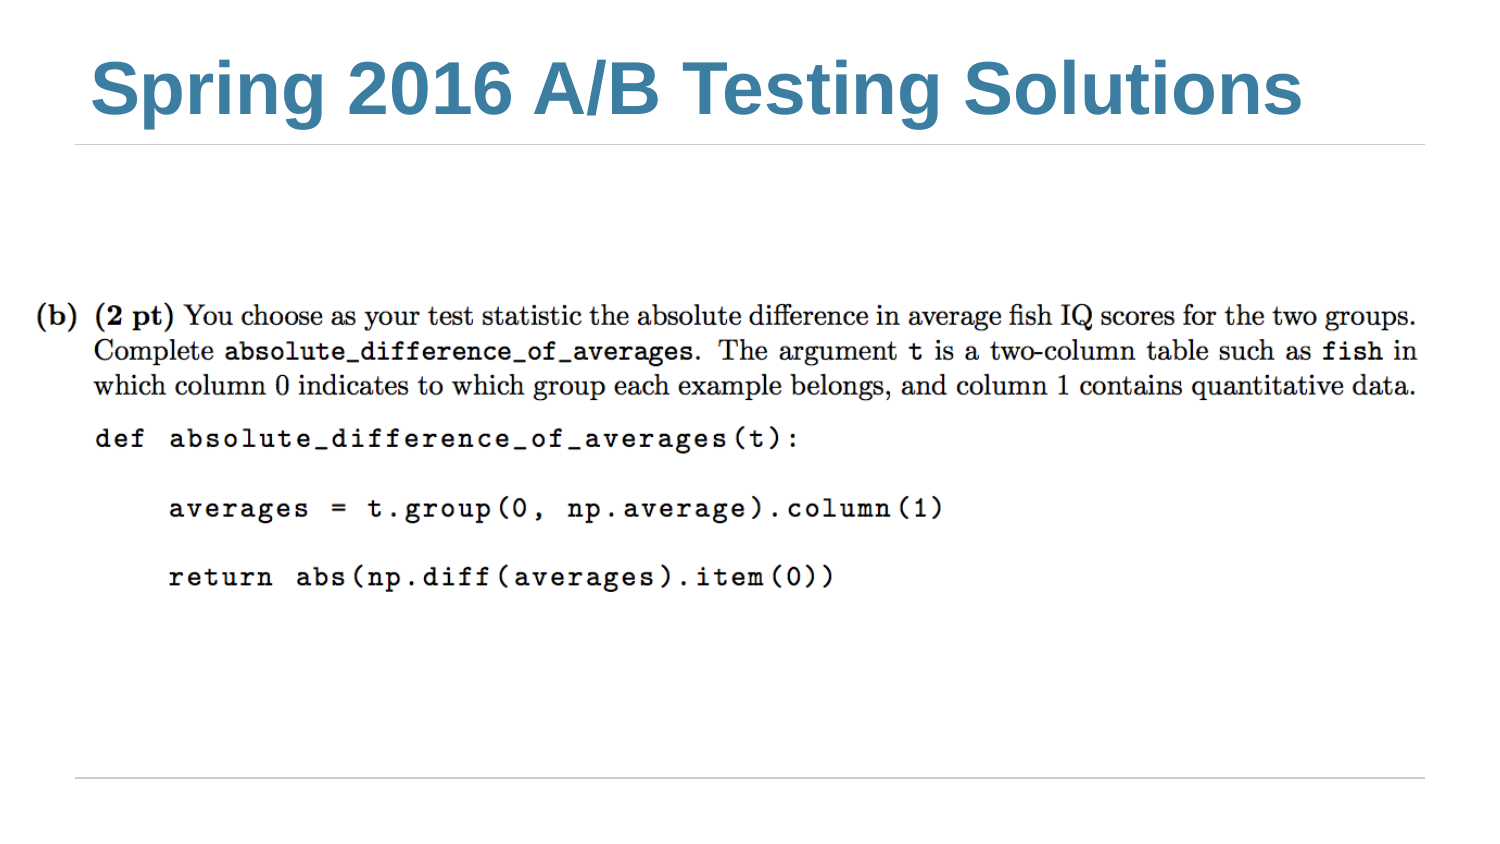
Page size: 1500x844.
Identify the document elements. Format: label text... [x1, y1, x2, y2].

title Spring 2016 A/B Testing Solutions [75, 33, 1416, 145]
picture [7, 266, 1458, 617]
